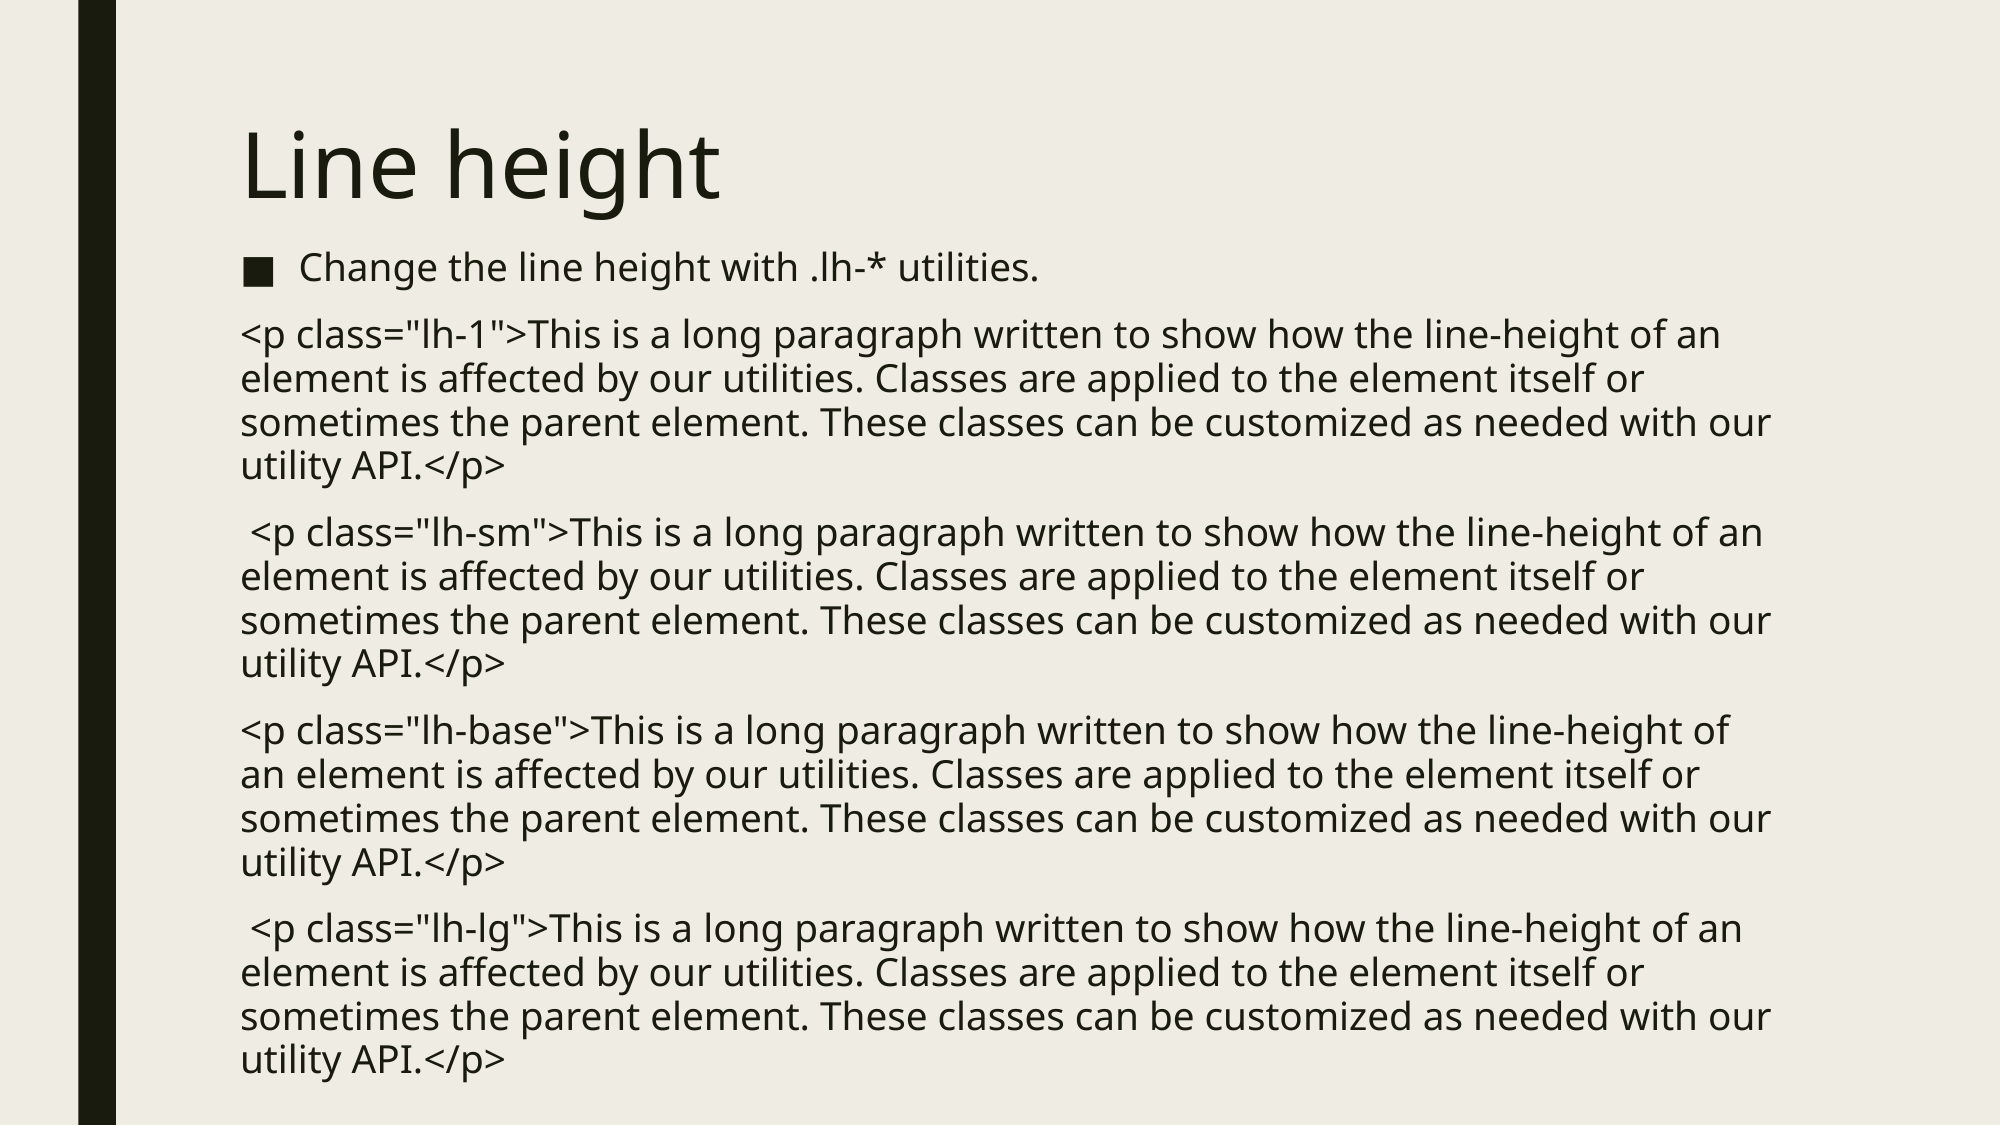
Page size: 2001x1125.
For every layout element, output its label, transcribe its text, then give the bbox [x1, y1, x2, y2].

title Line height [225, 112, 1800, 239]
list Change the line height with .lh-* utilities. <p class="lh-1">This is a long paragraph written to show how the line-height of an element is affected by our utilities. Classes are applied to the element itself or sometimes the parent element. These classes can be customized as needed with our utility API.</p> <p class="lh-sm">This is a long paragraph written to show how the line-height of an element is affected by our utilities. Classes are applied to the element itself or sometimes the parent element. These classes can be customized as needed with our utility API.</p> <p class="lh-base">This is a long paragraph written to show how the line-height of an element is affected by our utilities. Classes are applied to the element itself or sometimes the parent element. These classes can be customized as needed with our utility API.</p> <p class="lh-lg">This is a long paragraph written to show how the line-height of an element is affected by our utilities. Classes are applied to the element itself or sometimes the parent element. These classes can be customized as needed with our utility API.</p> [225, 239, 1800, 1093]
